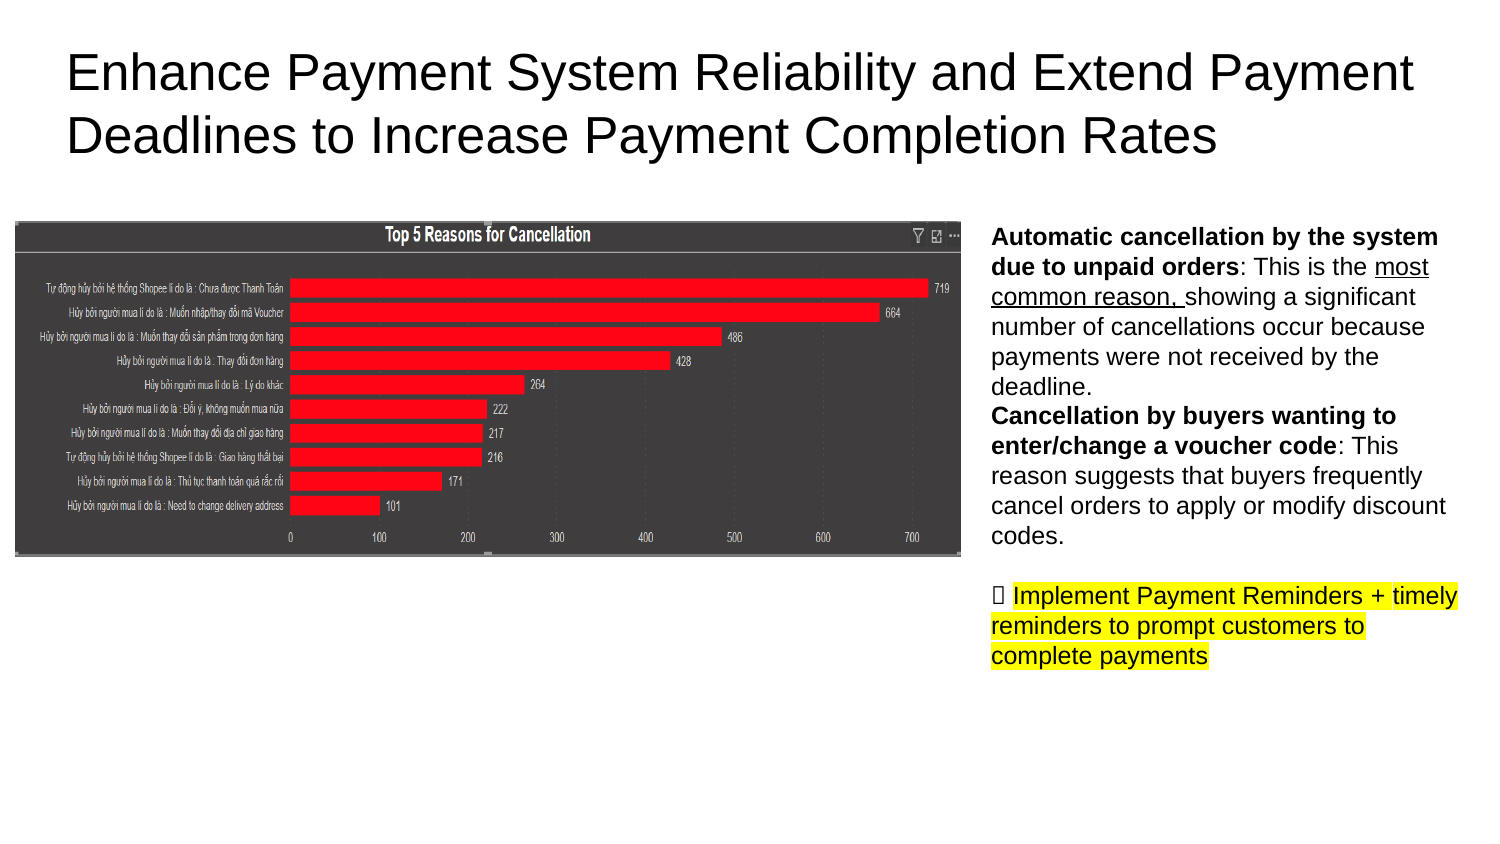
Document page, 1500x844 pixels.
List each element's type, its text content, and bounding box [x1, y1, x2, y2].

picture [15, 221, 961, 557]
text_box Automatic cancellation by the system due to unpaid orders: This is the most common reason, showing a significant number of cancellations occur because payments were not received by the deadline. Cancellation by buyers wanting to enter/change a voucher code: This reason suggests that buyers frequently cancel orders to apply or modify discount codes.  Implement Payment Reminders + timely reminders to prompt customers to complete payments [975, 205, 1485, 685]
title Enhance Payment System Reliability and Extend Payment Deadlines to Increase Payment Completion Rates [51, 23, 1449, 118]
